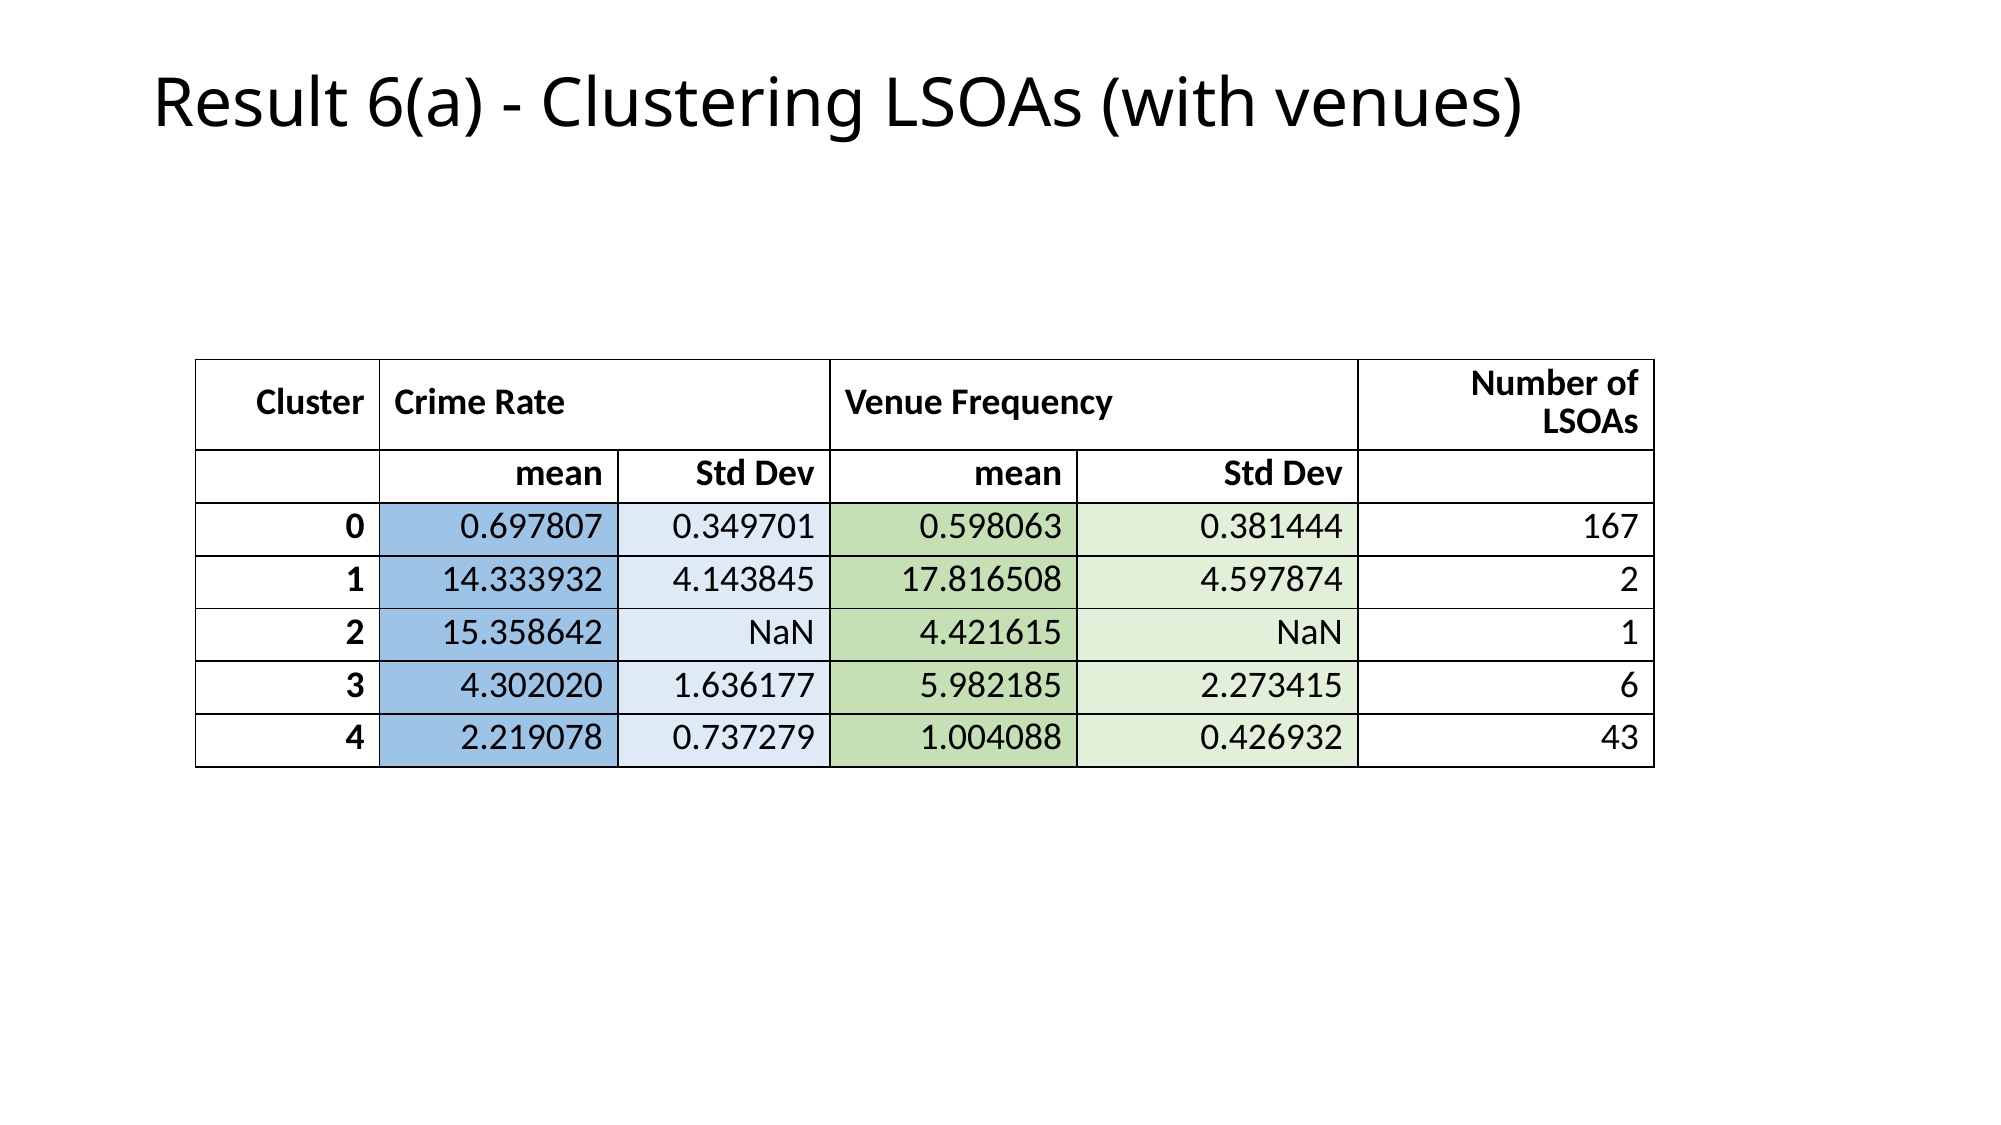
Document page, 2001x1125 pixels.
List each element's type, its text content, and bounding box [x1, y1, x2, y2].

table_cell 0.697807 [380, 504, 617, 555]
table_cell 167 [1359, 504, 1653, 555]
table_cell 1 [1359, 609, 1653, 660]
table_cell 4.597874 [1078, 557, 1357, 608]
table_cell 4 [196, 715, 379, 766]
table_cell 14.333932 [380, 557, 617, 608]
table_cell 0.426932 [1078, 715, 1357, 766]
table_cell Std Dev [619, 451, 829, 502]
table_cell 4.421615 [831, 609, 1076, 660]
table_cell 2.219078 [380, 715, 617, 766]
table_cell 0 [196, 504, 379, 555]
table_cell 15.358642 [380, 609, 617, 660]
table_cell 0.598063 [831, 504, 1076, 555]
table_cell 3 [196, 662, 379, 713]
table_header Cluster [196, 360, 379, 449]
table_cell 2.273415 [1078, 662, 1357, 713]
table_cell [196, 451, 379, 502]
table_cell 43 [1359, 715, 1653, 766]
table_cell 4.143845 [619, 557, 829, 608]
table_header Crime Rate [380, 360, 829, 449]
table_cell mean [831, 451, 1076, 502]
table_cell 5.982185 [831, 662, 1076, 713]
table_cell 1.636177 [619, 662, 829, 713]
table_cell 1.004088 [831, 715, 1076, 766]
table_cell 2 [1359, 557, 1653, 608]
table_cell 1 [196, 557, 379, 608]
table_cell 0.349701 [619, 504, 829, 555]
table_cell 0.737279 [619, 715, 829, 766]
table_cell Std Dev [1078, 451, 1357, 502]
table_cell NaN [1078, 609, 1357, 660]
table_header Venue Frequency [831, 360, 1357, 449]
table_cell NaN [619, 609, 829, 660]
table_cell 6 [1359, 662, 1653, 713]
table_cell 0.381444 [1078, 504, 1357, 555]
table_cell 17.816508 [831, 557, 1076, 608]
table_header Number of LSOAs [1359, 360, 1653, 449]
table_cell 2 [196, 609, 379, 660]
table_cell [1359, 451, 1653, 502]
table_cell mean [380, 451, 617, 502]
table_cell 4.302020 [380, 662, 617, 713]
title Result 6(a) - Clustering LSOAs (with venues) [137, 59, 1863, 150]
